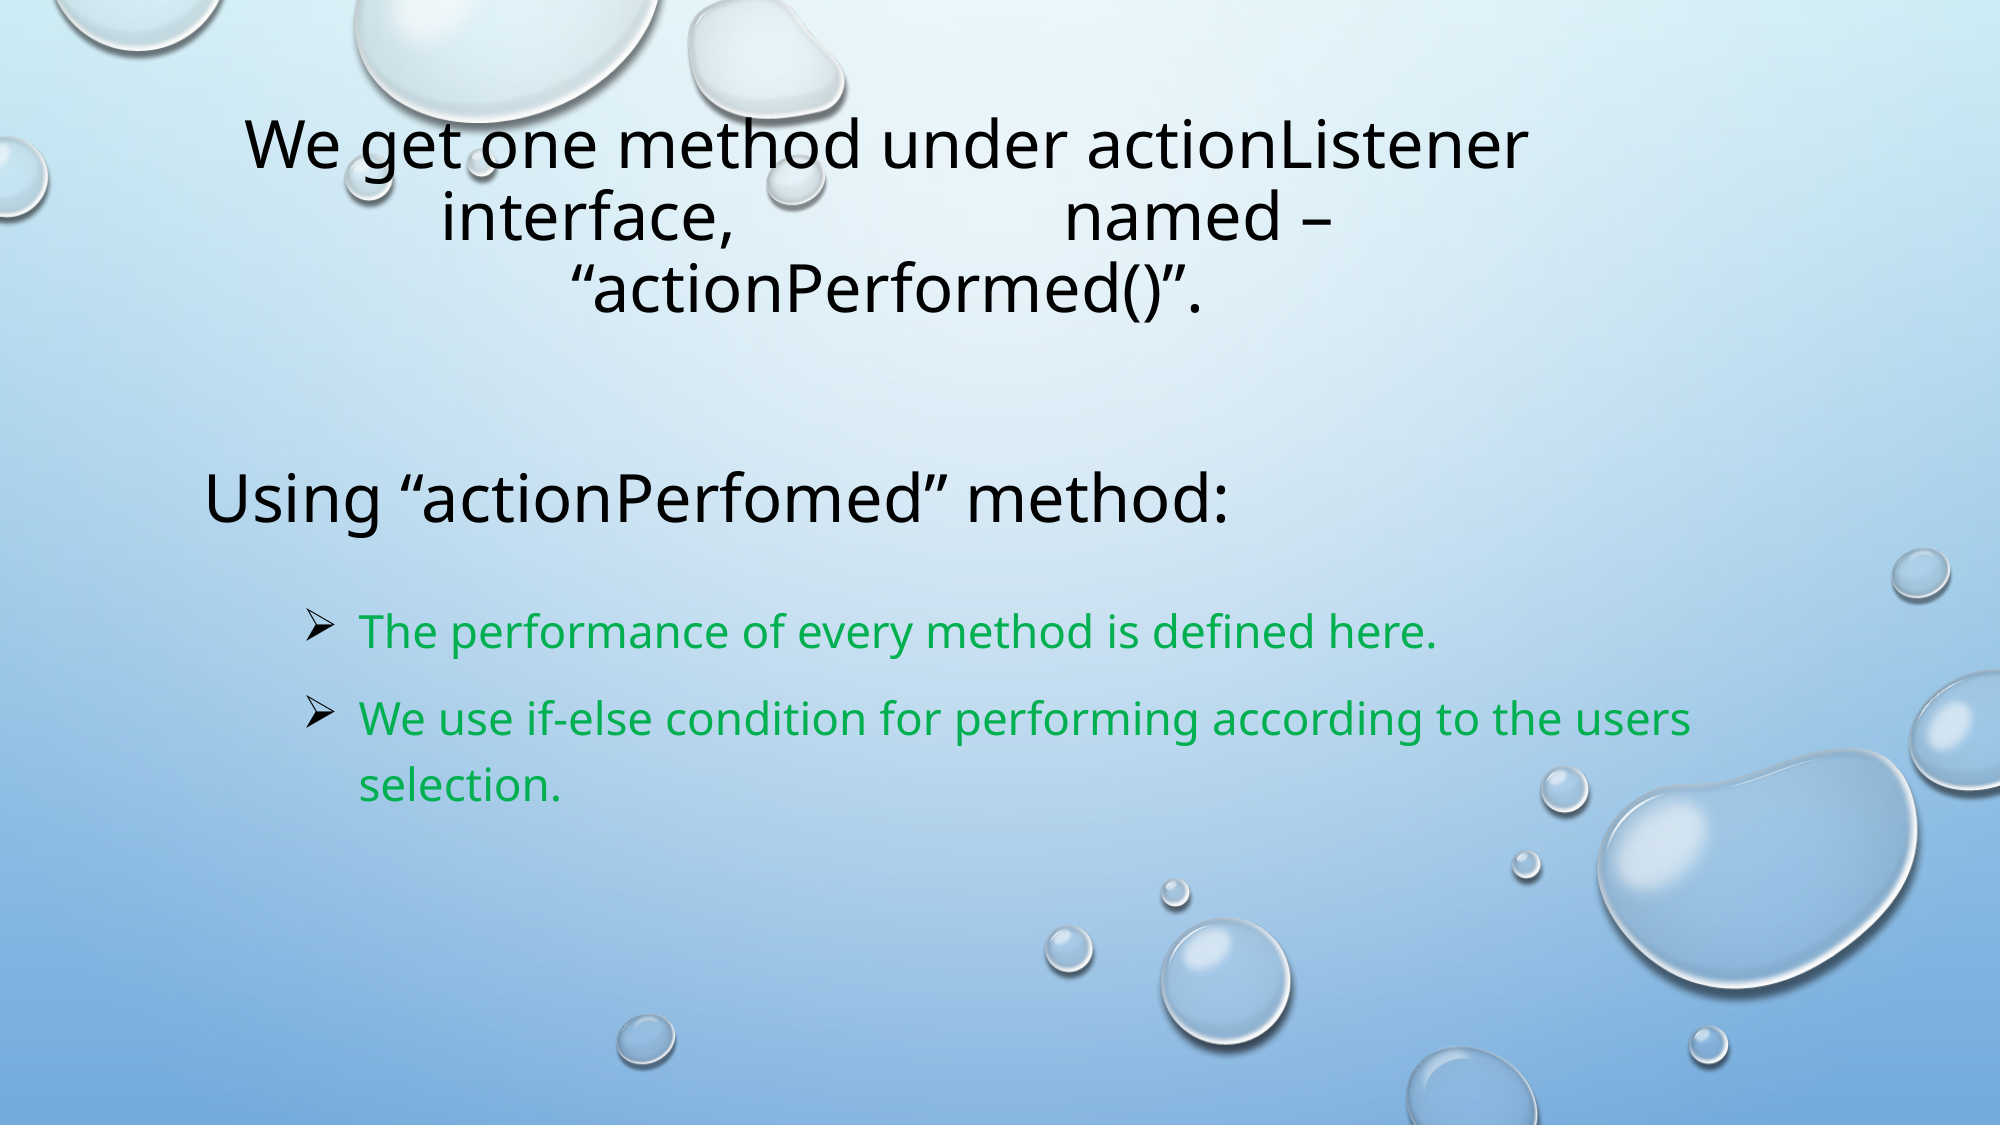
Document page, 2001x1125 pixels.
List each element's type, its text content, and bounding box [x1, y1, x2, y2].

subtitle The performance of every method is defined here. We use if-else condition for performing according to the users selection. [287, 508, 1713, 863]
title We get one method under actionListener interface, named – “actionPerformed()”. [101, 185, 1675, 415]
text_box Using “actionPerfomed” method: [188, 448, 1599, 544]
picture [0, 0, 2000, 1125]
